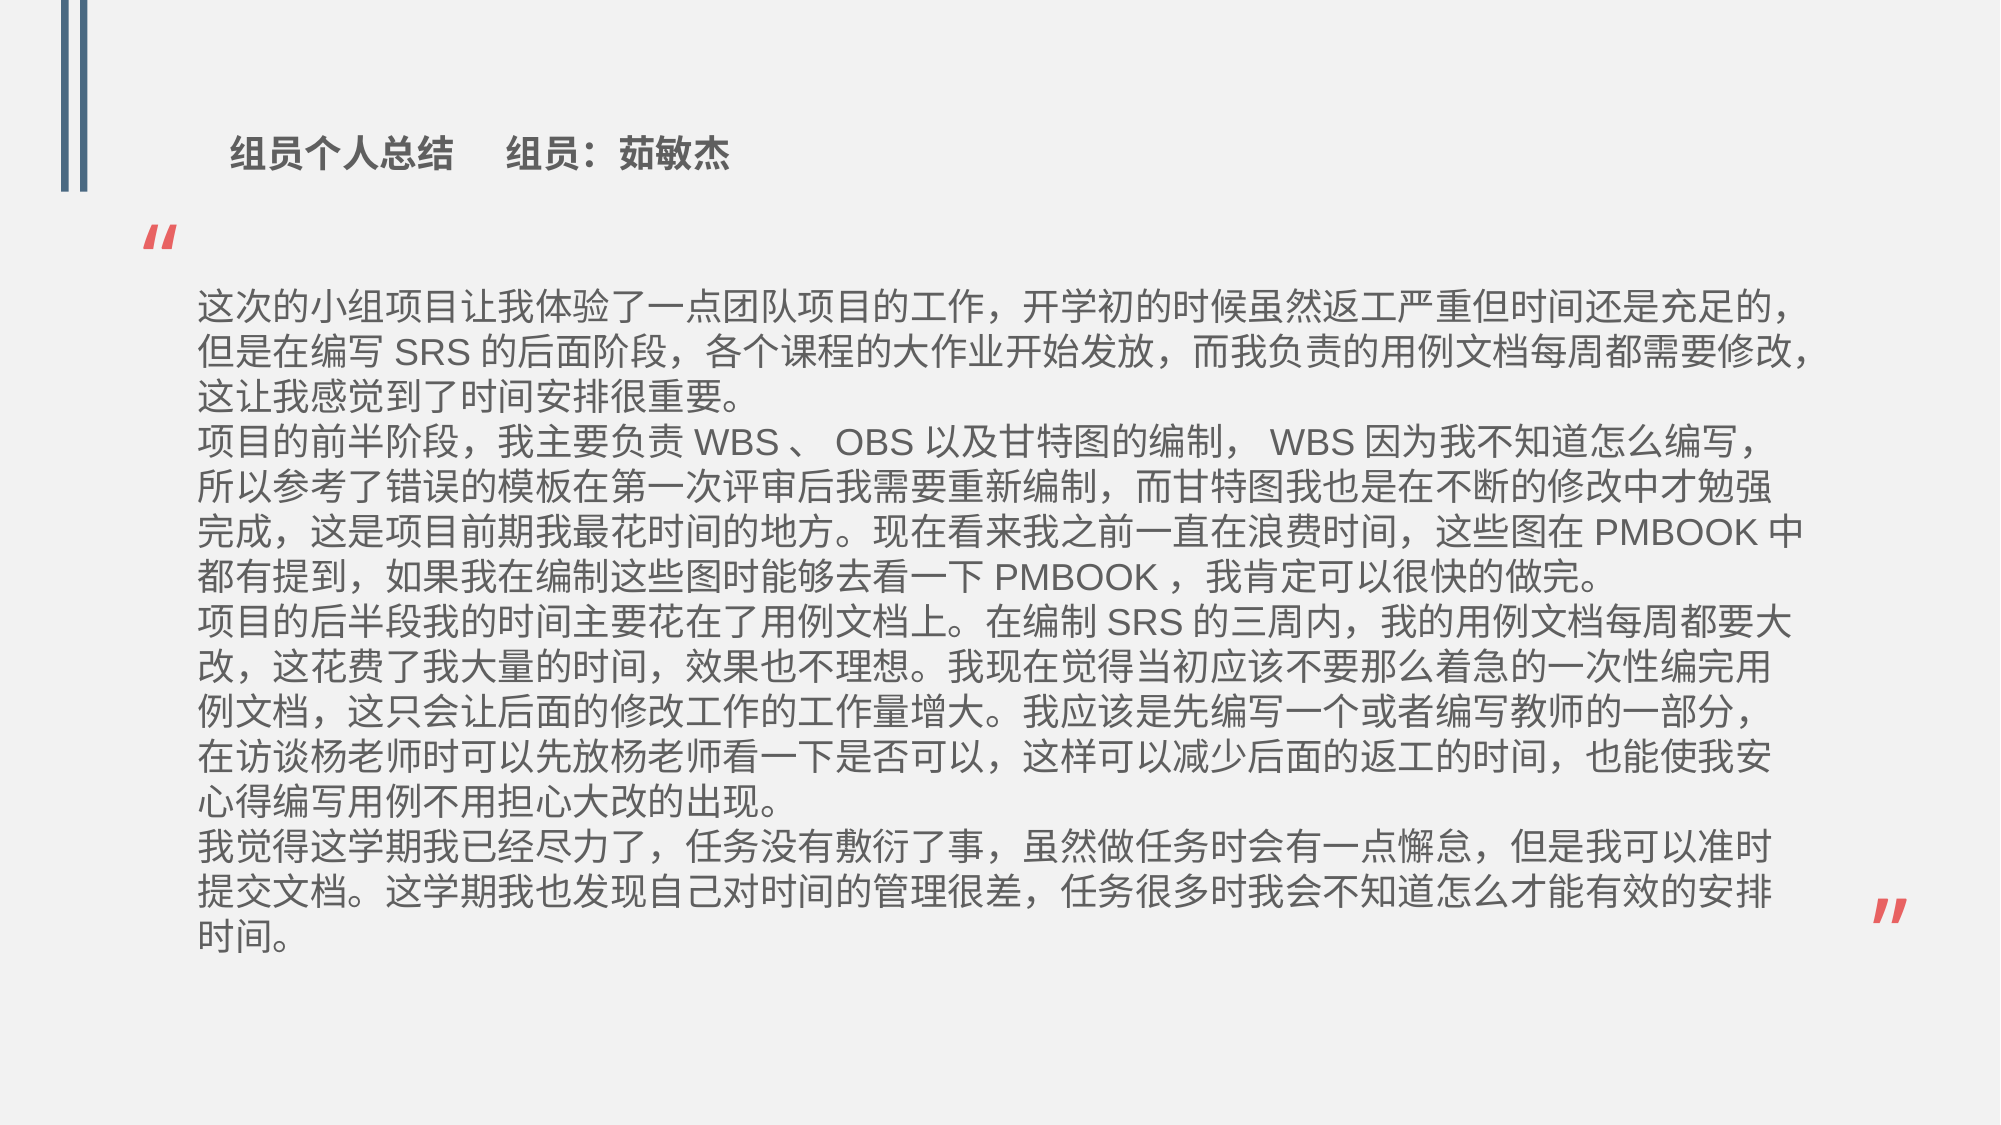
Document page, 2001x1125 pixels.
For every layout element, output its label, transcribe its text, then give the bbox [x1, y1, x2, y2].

text_box “ [105, 188, 215, 324]
text_box 组员个人总结 组员：茹敏杰 [215, 122, 1561, 183]
text_box ” [1835, 863, 1946, 999]
text_box 这次的小组项目让我体验了一点团队项目的工作，开学初的时候虽然返工严重但时间还是充足的，但是在编写SRS的后面阶段，各个课程的大作业开始发放，而我负责的用例文档每周都需要修改，这让我感觉到了时间安排很重要。 项目的前半阶段，我主要负责WBS、OBS以及甘特图的编制，WBS因为我不知道怎么编写，所以参考了错误的模板在第一次评审后我需要重新编制，而甘特图我也是在不断的修改中才勉强完成，这是项目前期我最花时间的地方。现在看来我之前一直在浪费时间，这些图在PMBOOK中都有提到，如果我在编制这些图时能够去看一下PMBOOK，我肯定可以很快的做完。 项目的后半段我的时间主要花在了用例文档上。在编制SRS的三周内，我的用例文档每周都要大改，这花费了我大量的时间，效果也不理想。我现在觉得当初应该不要那么着急的一次性编完用例文档，这只会让后面的修改工作的工作量增大。我应该是先编写一个或者编写教师的一部分，在访谈杨老师时可以先放杨老师看一下是否可以，这样可以减少后面的返工的时间，也能使我安心得编写用例不用担心大改的出现。 我觉得这学期我已经尽力了，任务没有敷衍了事，虽然做任务时会有一点懈怠，但是我可以准时提交文档。这学期我也发现自己对时间的管理很差，任务很多时我会不知道怎么才能有效的安排时间。 [183, 275, 1822, 966]
